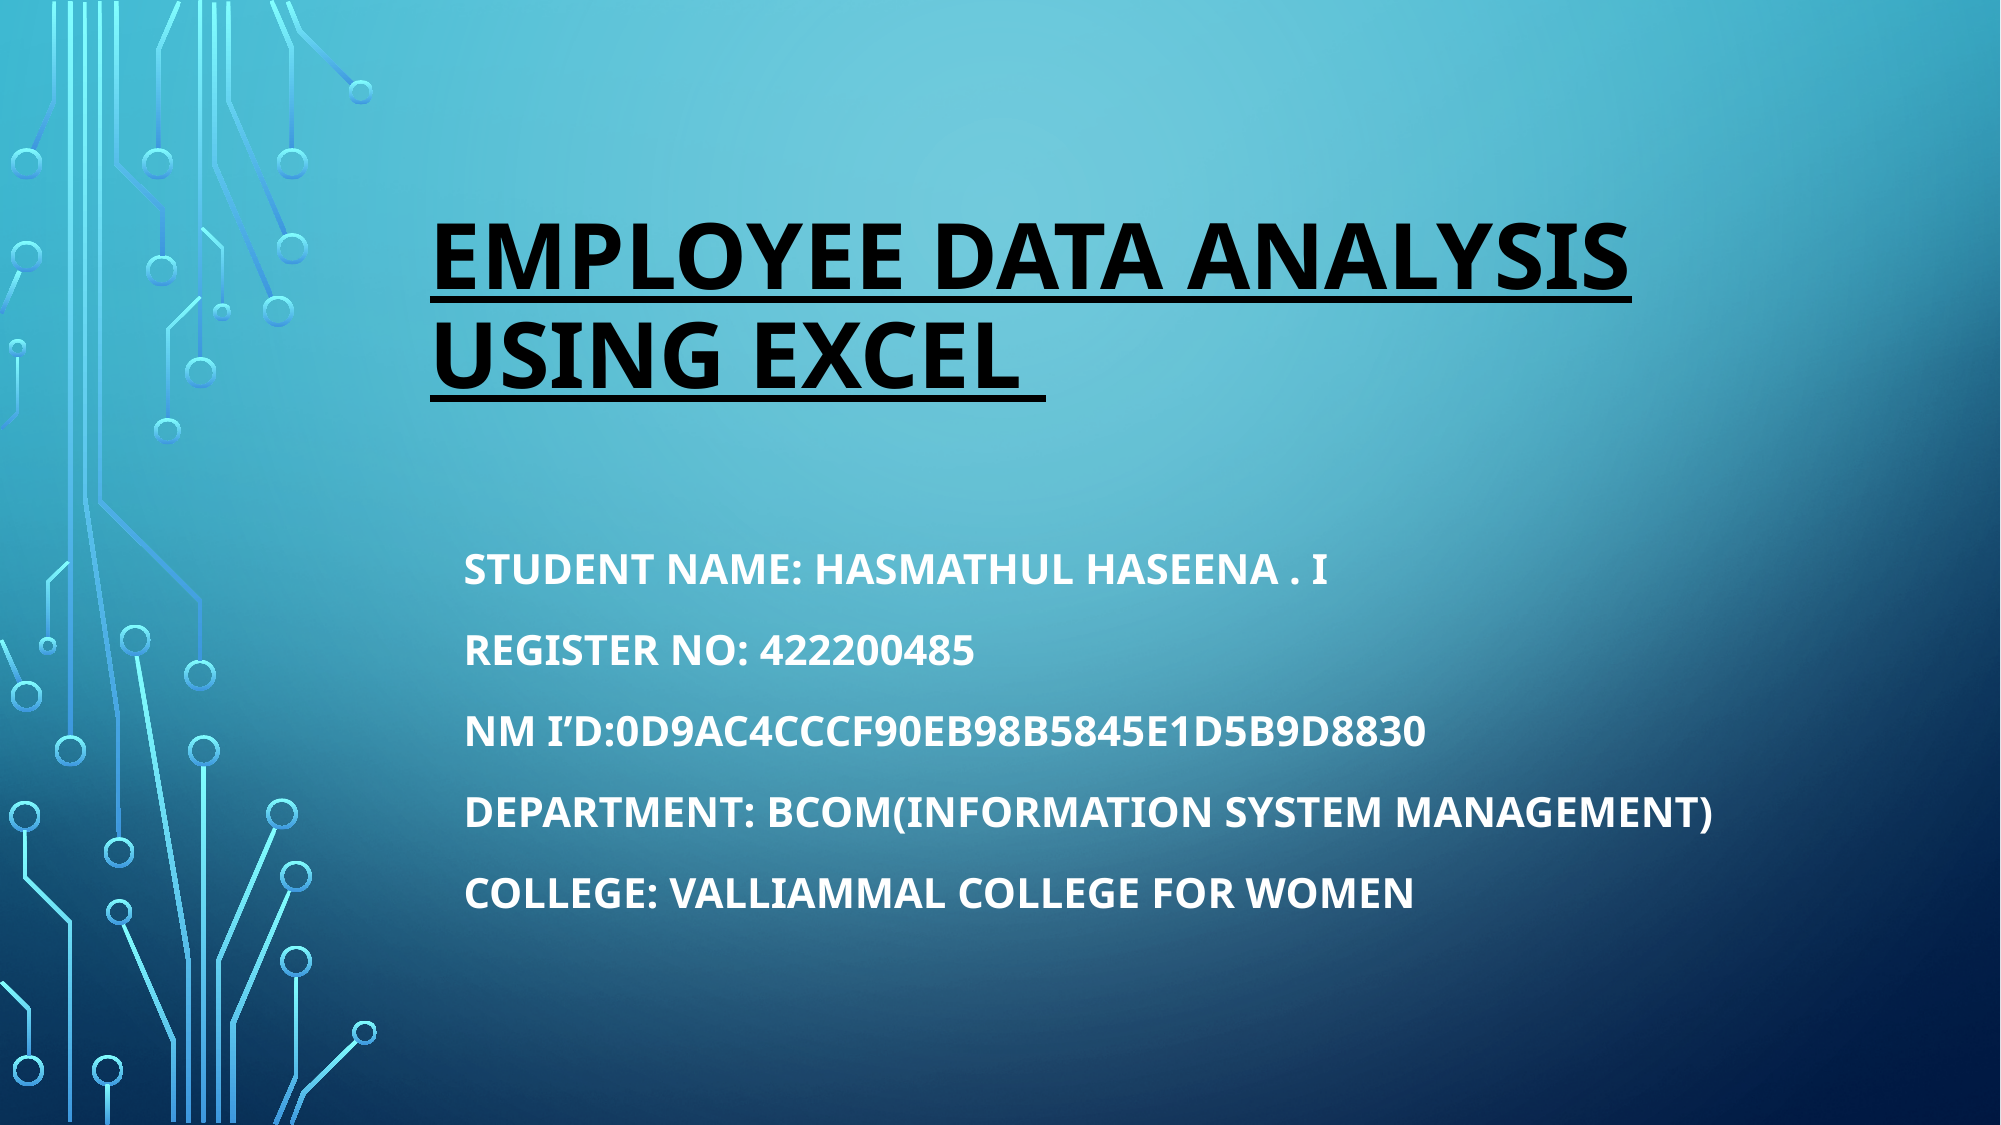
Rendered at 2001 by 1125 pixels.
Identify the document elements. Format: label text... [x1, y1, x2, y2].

title EMPLOYEE DATA ANALYSIS USING EXCEL [414, 0, 1863, 416]
subtitle Student Name: hasmathul haseena . I Register no: 422200485 Nm I’d:0D9AC4CCCF90EB98B5845E1D5B9D8830 department: bcom(Information system management) College: Valliammal College for women [448, 525, 1747, 975]
